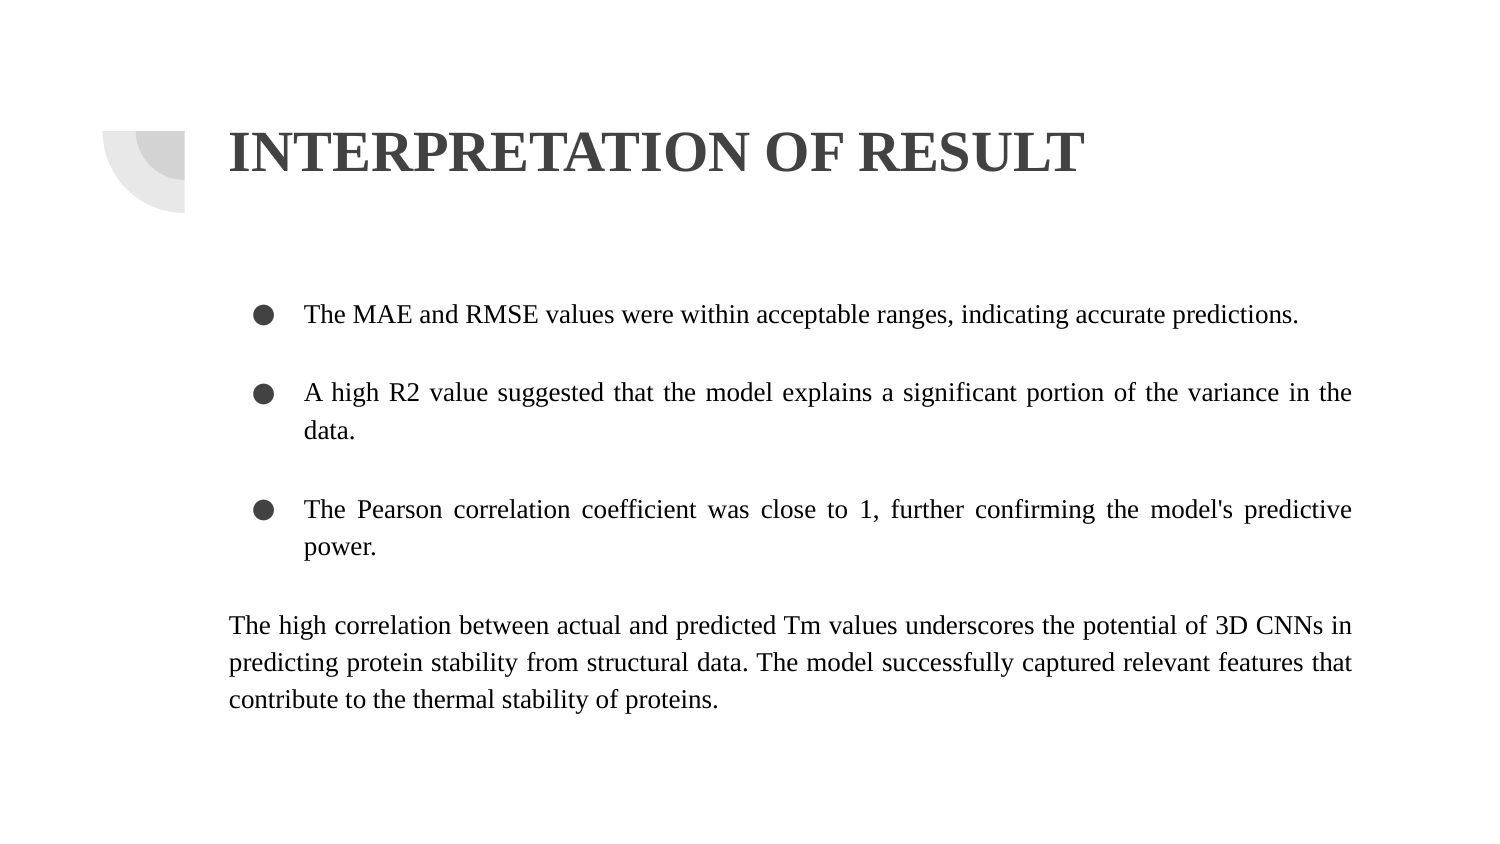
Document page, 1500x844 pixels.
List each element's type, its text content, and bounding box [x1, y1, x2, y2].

title INTERPRETATION OF RESULT [213, 98, 1368, 263]
list The MAE and RMSE values were within acceptable ranges, indicating accurate predictions. A high R2 value suggested that the model explains a significant portion of the variance in the data. The Pearson correlation coefficient was close to 1, further confirming the model's predictive power. The high correlation between actual and predicted Tm values underscores the potential of 3D CNNs in predicting protein stability from structural data. The model successfully captured relevant features that contribute to the thermal stability of proteins. [213, 276, 1368, 744]
